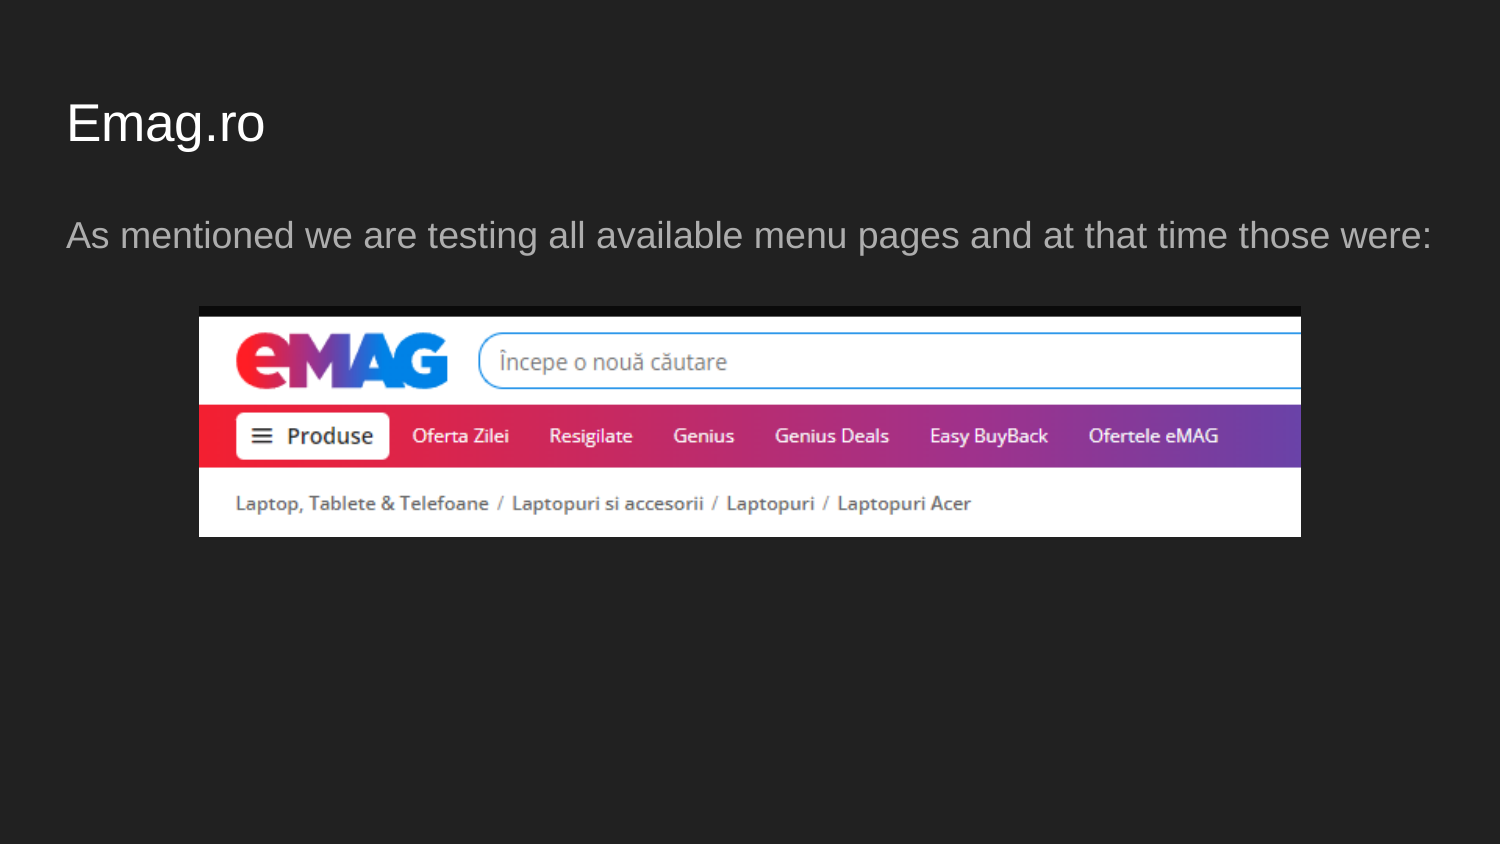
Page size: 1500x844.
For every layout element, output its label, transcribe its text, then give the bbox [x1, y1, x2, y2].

list As mentioned we are testing all available menu pages and at that time those were: [51, 189, 1449, 750]
picture [198, 306, 1301, 537]
title Emag.ro [51, 72, 1449, 167]
